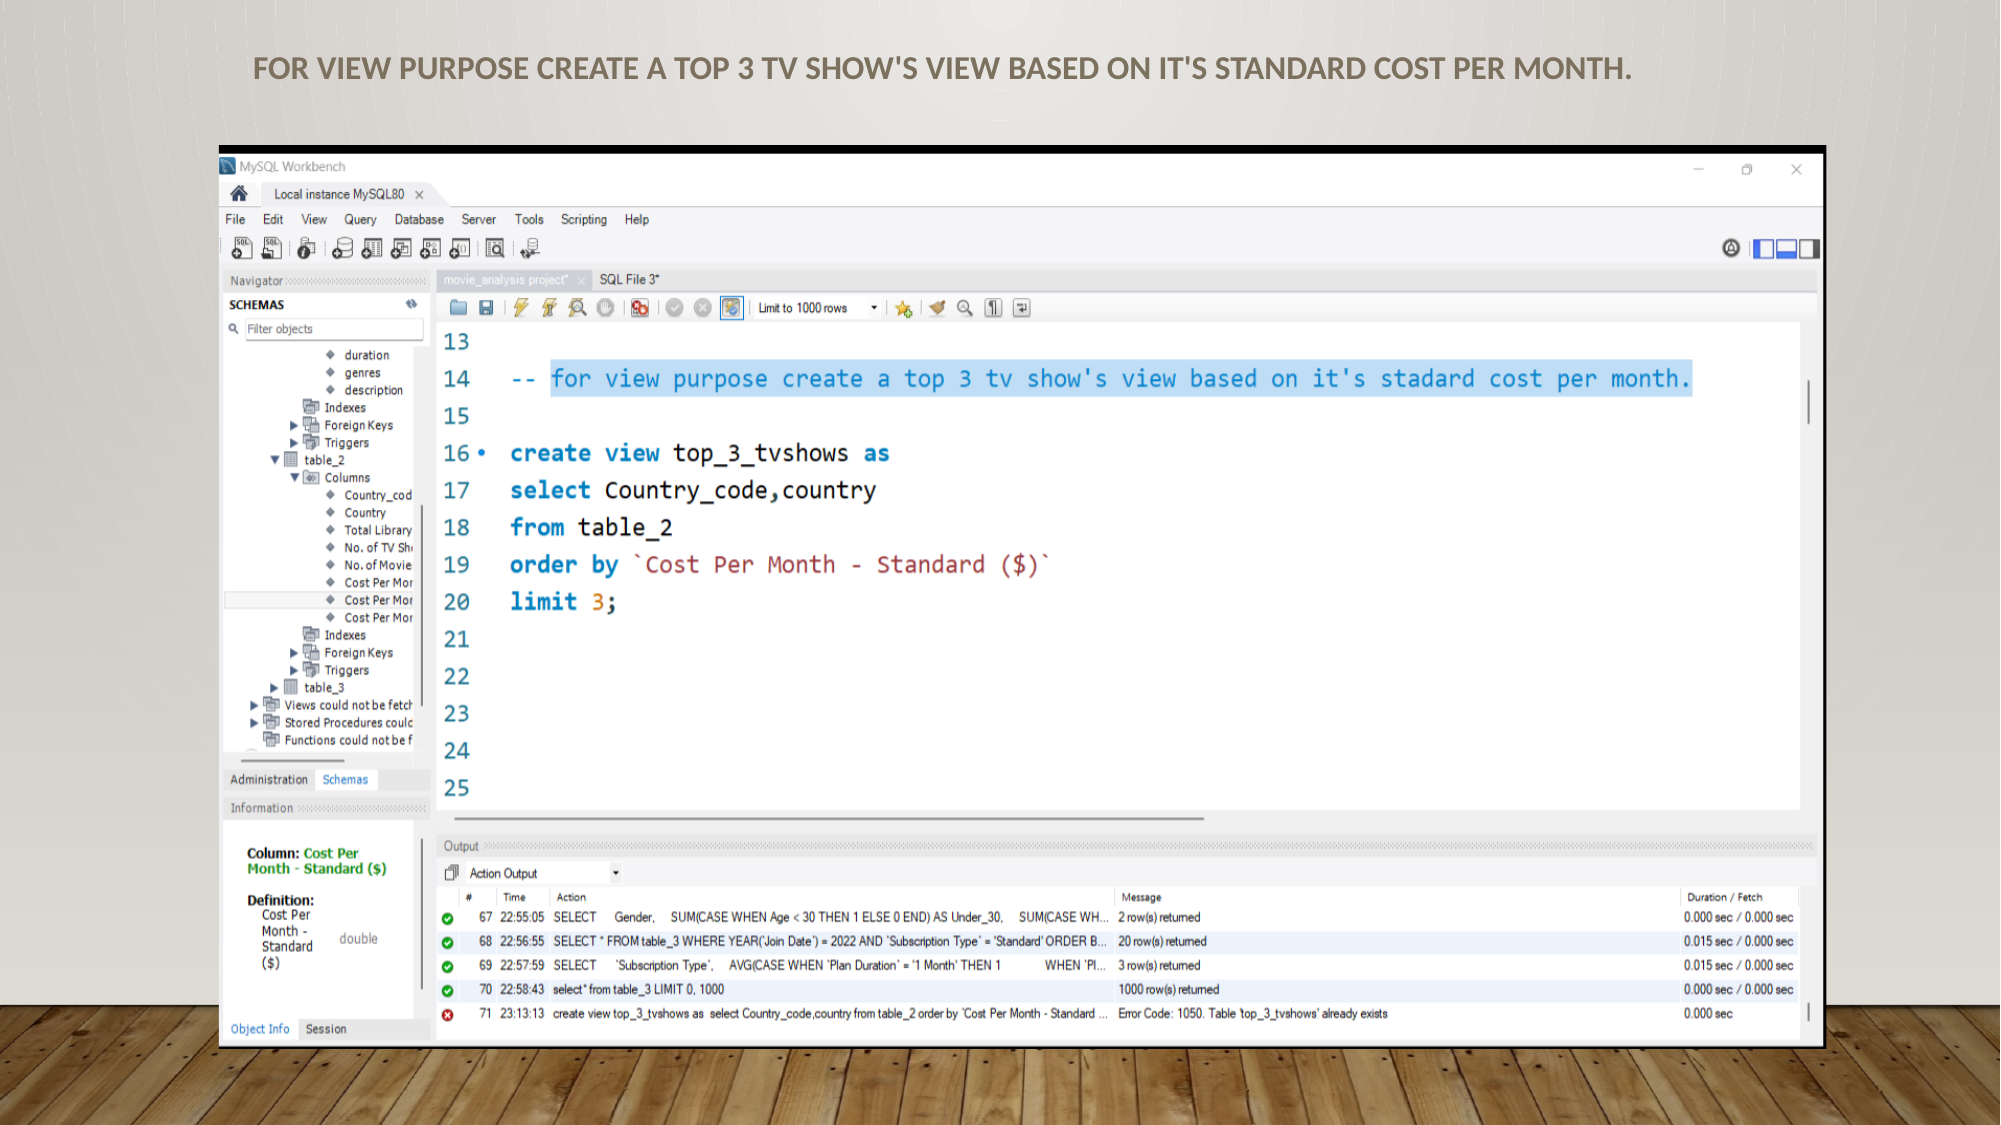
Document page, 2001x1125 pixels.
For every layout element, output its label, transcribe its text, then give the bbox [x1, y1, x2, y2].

title for view purpose create a top 3 tv show's view based on it's staNdard cost per month. [238, 43, 1882, 331]
picture [0, 1005, 2000, 1125]
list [218, 145, 1827, 1049]
